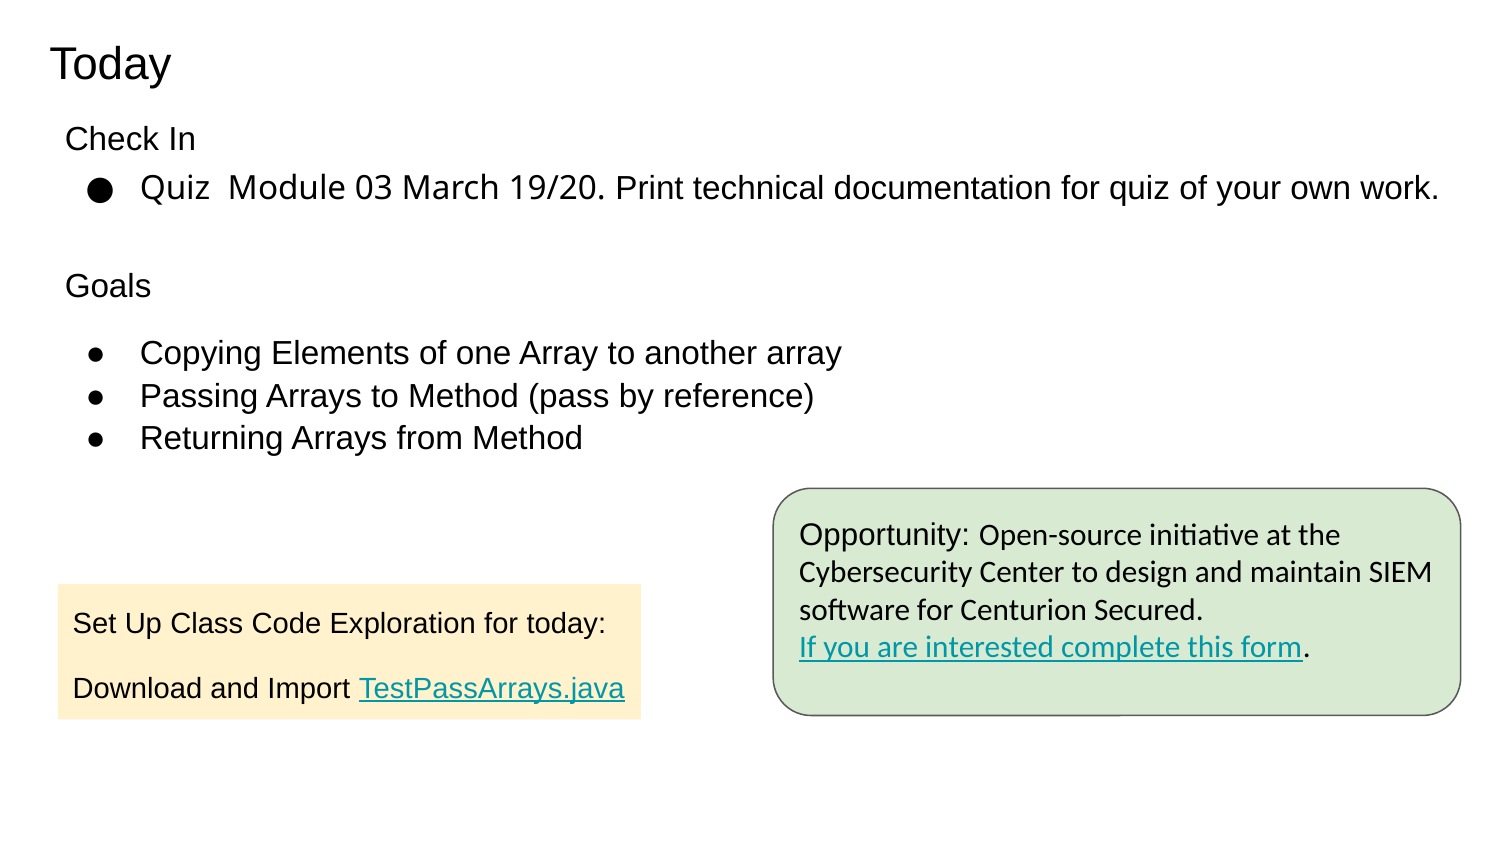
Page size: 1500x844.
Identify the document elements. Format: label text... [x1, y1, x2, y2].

text_box Opportunity: Open-source initiative at the Cybersecurity Center to design and maintain SIEM software for Centurion Secured. If you are interested complete this form. [773, 488, 1461, 716]
title Today [34, 23, 861, 118]
list Check In Quiz Module 03 March 19/20. Print technical documentation for quiz of your own work. Goals Copying Elements of one Array to another array Passing Arrays to Method (pass by reference) Returning Arrays from Method [49, 100, 1461, 574]
text_box Set Up Class Code Exploration for today: Download and Import TestPassArrays.java [57, 584, 641, 720]
